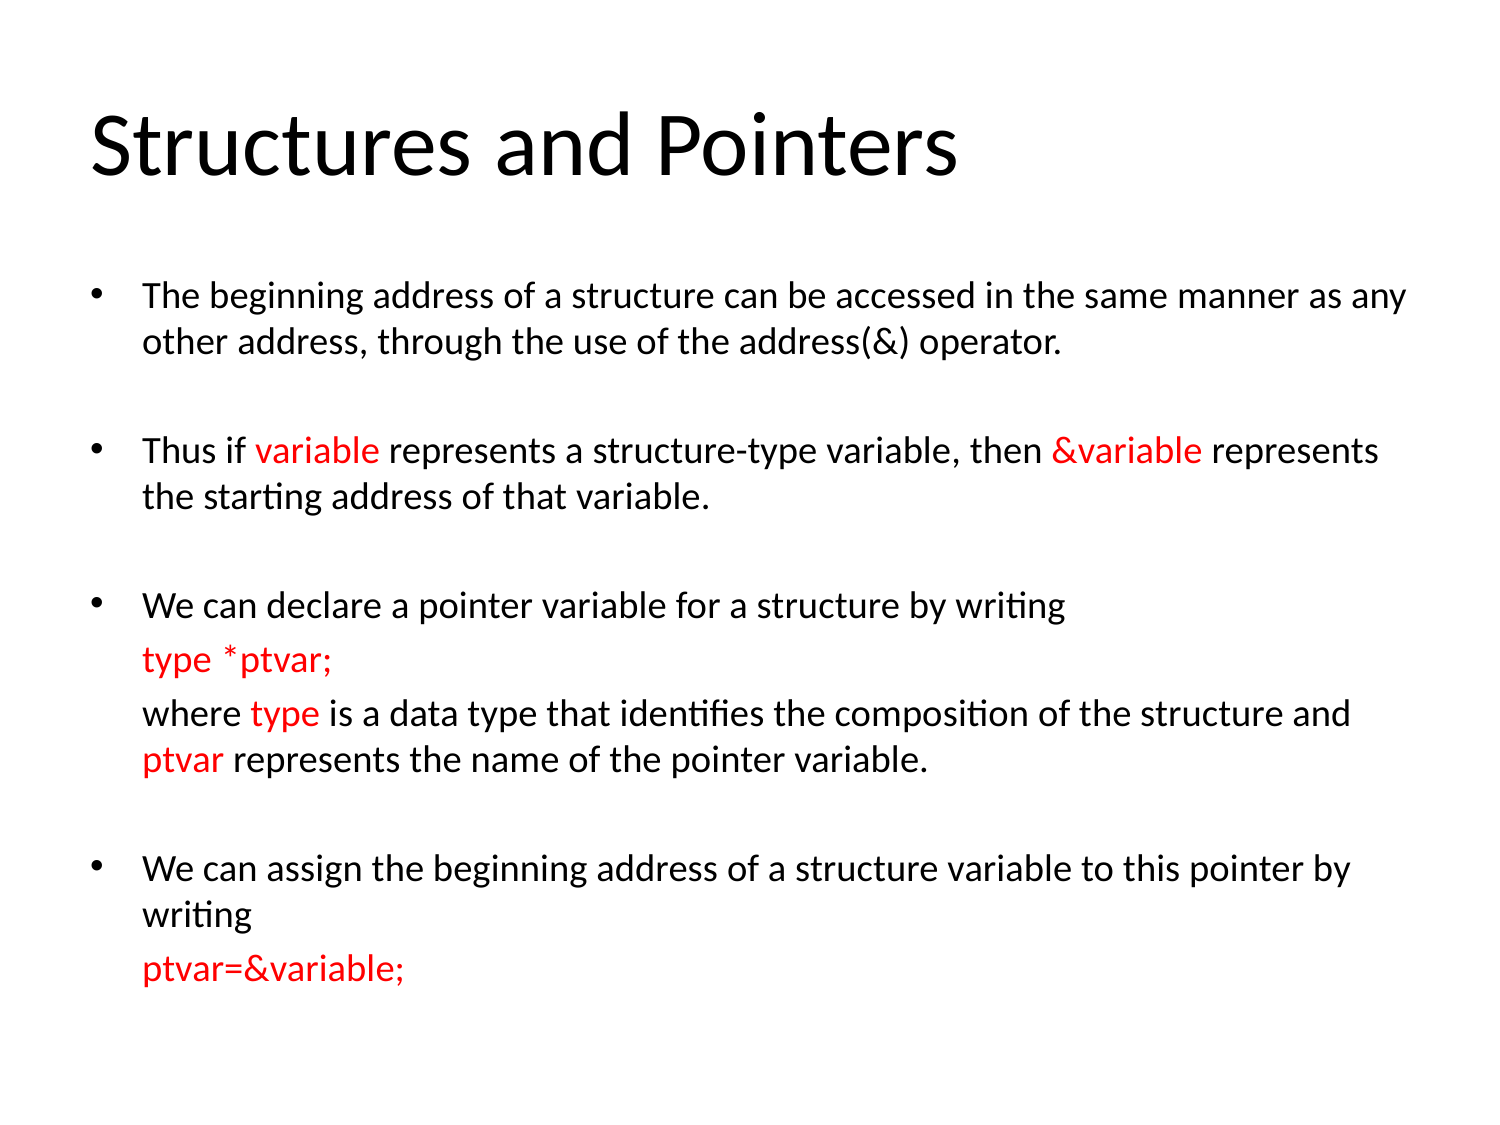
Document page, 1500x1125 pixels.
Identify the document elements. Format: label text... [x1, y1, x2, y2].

title Structures and Pointers [75, 45, 1425, 233]
list The beginning address of a structure can be accessed in the same manner as any other address, through the use of the address(&) operator. Thus if variable represents a structure-type variable, then &variable represents the starting address of that variable. We can declare a pointer variable for a structure by writing type *ptvar; where type is a data type that identifies the composition of the structure and ptvar represents the name of the pointer variable. We can assign the beginning address of a structure variable to this pointer by writing ptvar=&variable; [75, 262, 1425, 1005]
